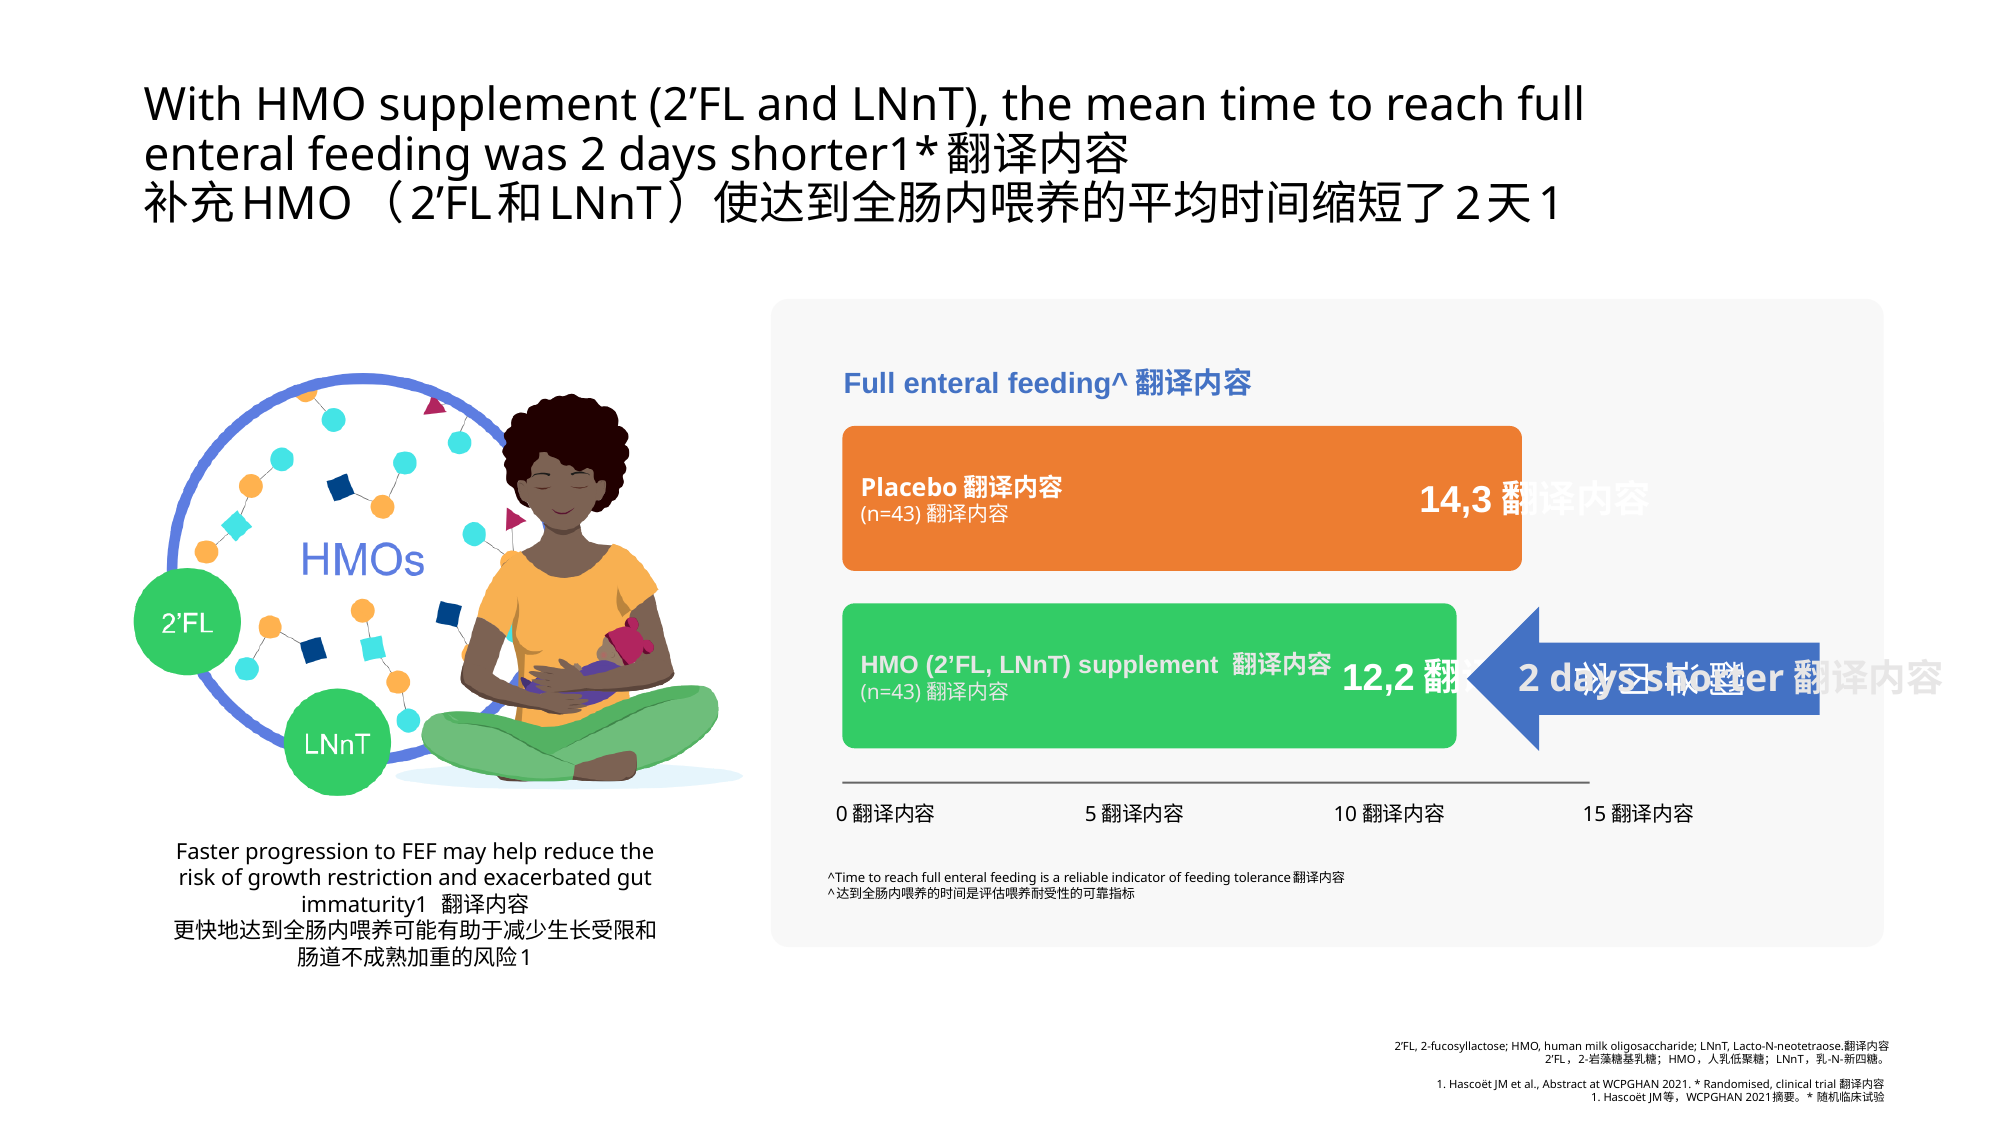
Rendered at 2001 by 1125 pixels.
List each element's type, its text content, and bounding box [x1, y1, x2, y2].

title With HMO supplement (2’FL and LNnT), the mean time to reach full enteral feeding was 2 days shorter1*翻译内容 补充HMO（2’FL和LNnT）使达到全肠内喂养的平均时间缩短了2天1 [137, 59, 1691, 251]
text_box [821, 365, 1946, 833]
text_box 2’FL, 2-fucosyllactose; HMO, human milk oligosaccharide; LNnT, Lacto-N-neotetraose.翻译内容 2’FL，2-岩藻糖基乳糖；HMO，人乳低聚糖；LNnT，乳-N-新四糖。 [1004, 1034, 1896, 1070]
list Faster progression to FEF may help reduce the risk of growth restriction and exacerbated gut immaturity1 翻译内容 更快地达到全肠内喂养可能有助于减少生长受限和肠道不成熟加重的风险1 [163, 871, 668, 978]
text_box 翻译内容 [770, 298, 1884, 948]
text_box ^Time to reach full enteral feeding is a reliable indicator of feeding tolerance翻译内容 ^达到全肠内喂养的时间是评估喂养耐受性的可靠指标 [821, 865, 1551, 906]
text_box 1. Hascoët JM et al., Abstract at WCPGHAN 2021. * Randomised, clinical trial 翻译内容 1. Hascoët JM等，WCPGHAN 2021摘要。* 随机临床试验 [999, 1072, 1891, 1108]
picture [129, 254, 746, 871]
